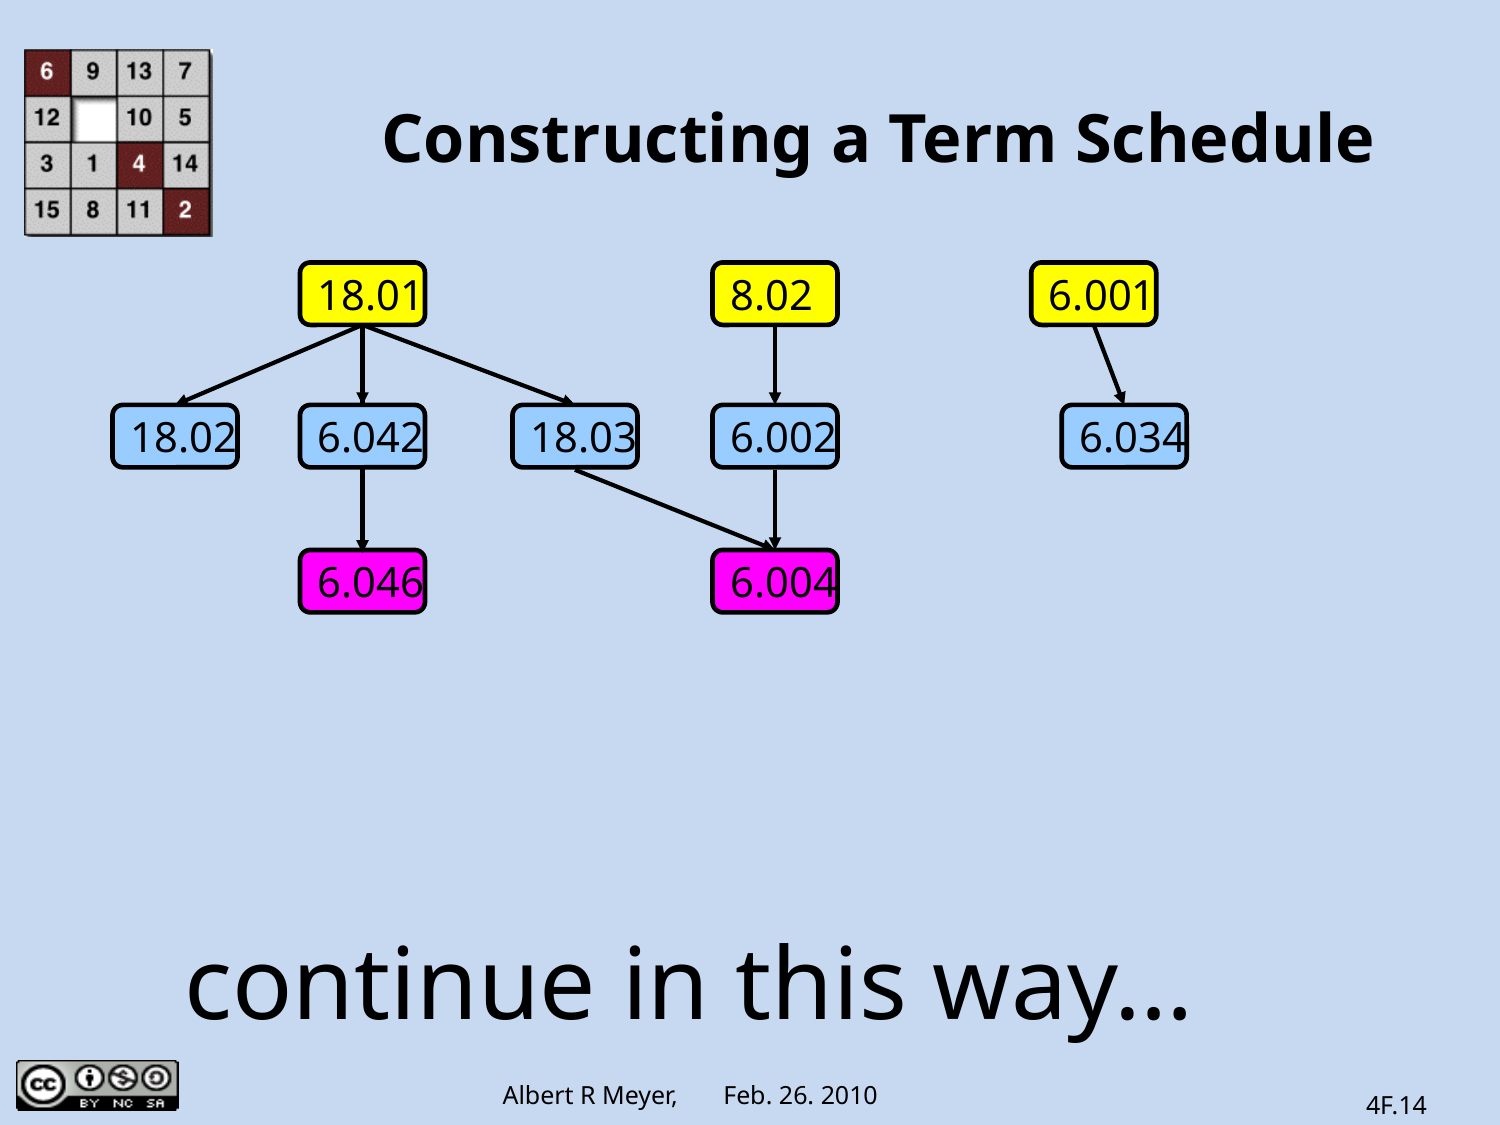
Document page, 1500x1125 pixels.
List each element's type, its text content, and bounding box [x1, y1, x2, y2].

text_box 6.004 [712, 549, 838, 613]
text_box 6.046 [300, 549, 426, 613]
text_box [362, 327, 576, 403]
slide_number 4F.14 [1351, 1082, 1500, 1125]
text_box continue in this way… [94, 912, 1303, 1048]
picture [24, 49, 213, 237]
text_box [574, 469, 774, 548]
title Constructing a Term Schedule [332, 45, 1425, 227]
text_box 8.02 [712, 262, 838, 325]
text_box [1068, 349, 1150, 381]
text_box 18.01 [300, 262, 426, 325]
text_box 18.02 [112, 404, 238, 468]
text_box 6.002 [712, 404, 838, 468]
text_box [174, 327, 359, 403]
text_box 6.034 [1061, 404, 1187, 468]
picture [16, 1060, 179, 1111]
text_box 18.03 [512, 404, 638, 468]
text_box 6.042 [300, 410, 358, 468]
text_box 6.001 [1031, 262, 1157, 325]
text_box 6.042 [366, 410, 426, 468]
